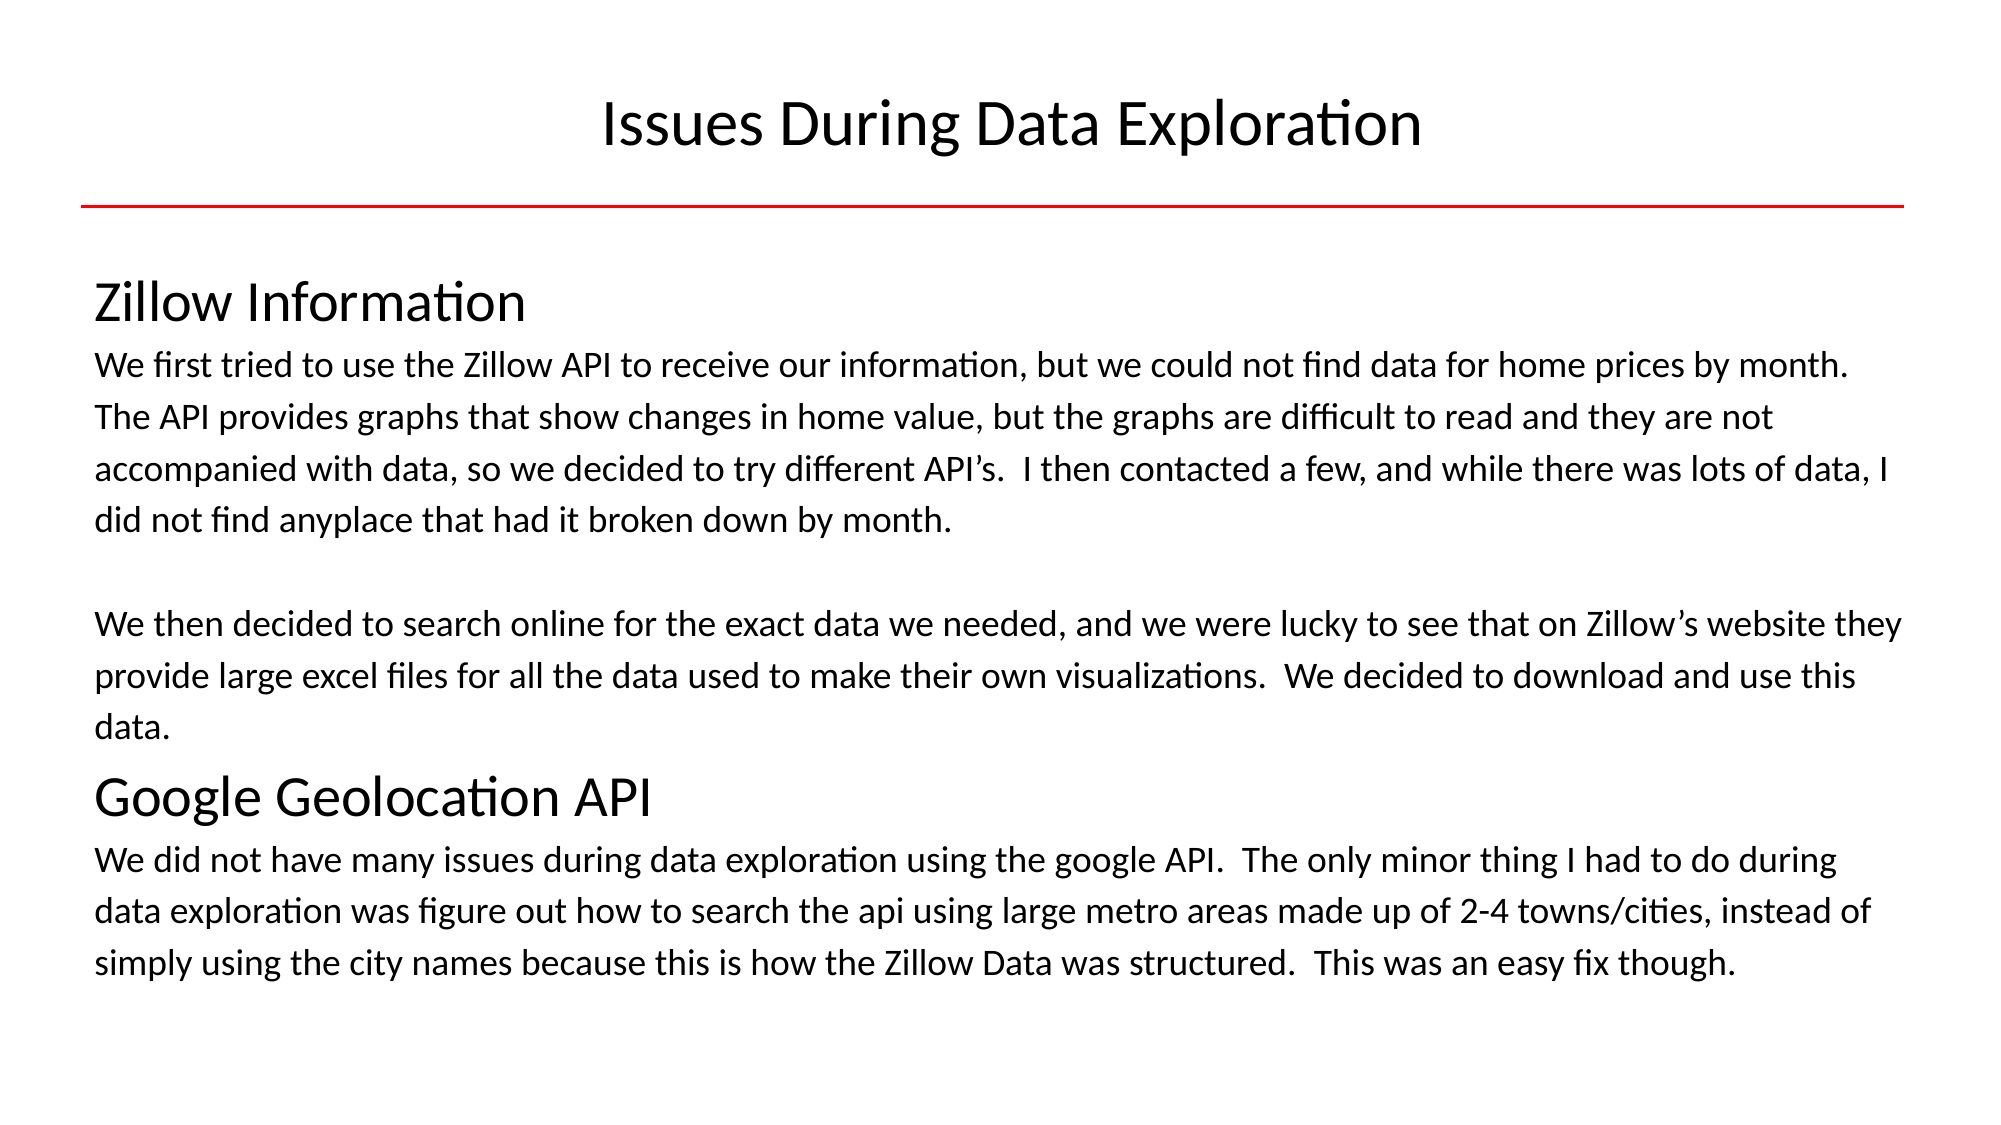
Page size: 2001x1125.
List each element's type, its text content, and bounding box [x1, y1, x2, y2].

text_box Zillow Information We first tried to use the Zillow API to receive our information, but we could not find data for home prices by month. The API provides graphs that show changes in home value, but the graphs are difficult to read and they are not accompanied with data, so we decided to try different API’s. I then contacted a few, and while there was lots of data, I did not find anyplace that had it broken down by month. We then decided to search online for the exact data we needed, and we were lucky to see that on Zillow’s website they provide large excel files for all the data used to make their own visualizations. We decided to download and use this data. Google Geolocation API We did not have many issues during data exploration using the google API. The only minor thing I had to do during data exploration was figure out how to search the api using large metro areas made up of 2-4 towns/cities, instead of simply using the city names because this is how the Zillow Data was structured. This was an easy fix though. [79, 238, 1924, 1074]
title Issues During Data Exploration [122, 26, 1904, 205]
